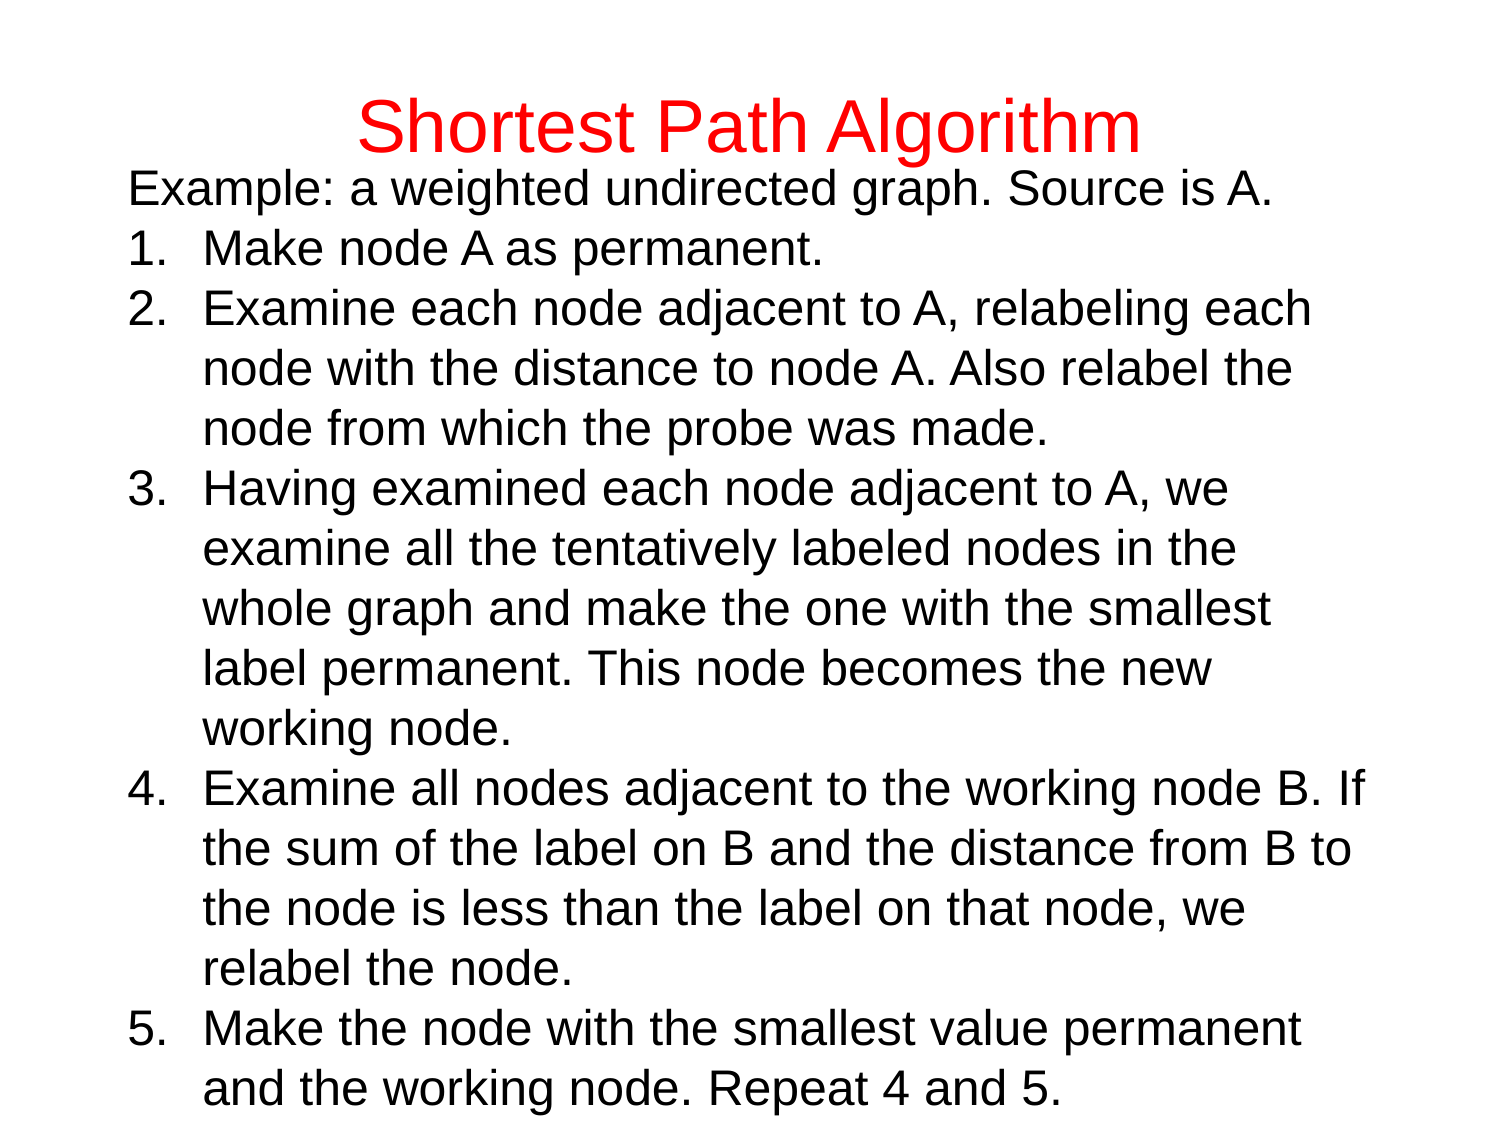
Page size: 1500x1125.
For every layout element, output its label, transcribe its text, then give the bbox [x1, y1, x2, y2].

text_box Example: a weighted undirected graph. Source is A. Make node A as permanent. Examine each node adjacent to A, relabeling each node with the distance to node A. Also relabel the node from which the probe was made. Having examined each node adjacent to A, we examine all the tentatively labeled nodes in the whole graph and make the one with the smallest label permanent. This node becomes the new working node. Examine all nodes adjacent to the working node B. If the sum of the label on B and the distance from B to the node is less than the label on that node, we relabel the node. Make the node with the smallest value permanent and the working node. Repeat 4 and 5. [112, 148, 1388, 1125]
title Shortest Path Algorithm [0, 0, 1500, 245]
